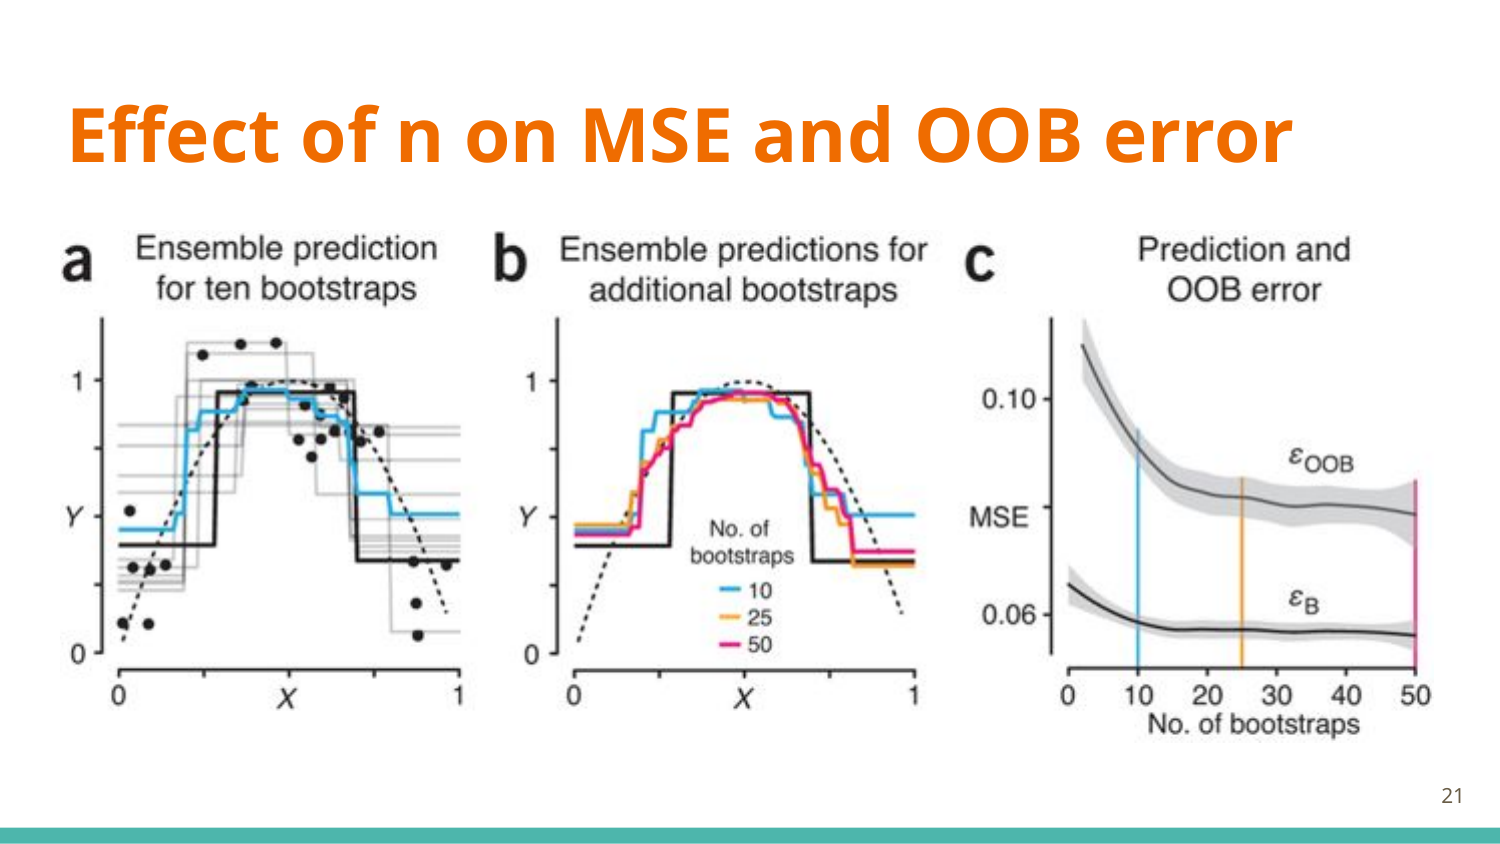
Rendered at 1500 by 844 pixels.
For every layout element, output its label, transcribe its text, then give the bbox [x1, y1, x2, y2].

picture [59, 229, 1434, 744]
slide_number ‹#› [1389, 764, 1480, 830]
title Effect of n on MSE and OOB error [51, 72, 1449, 189]
